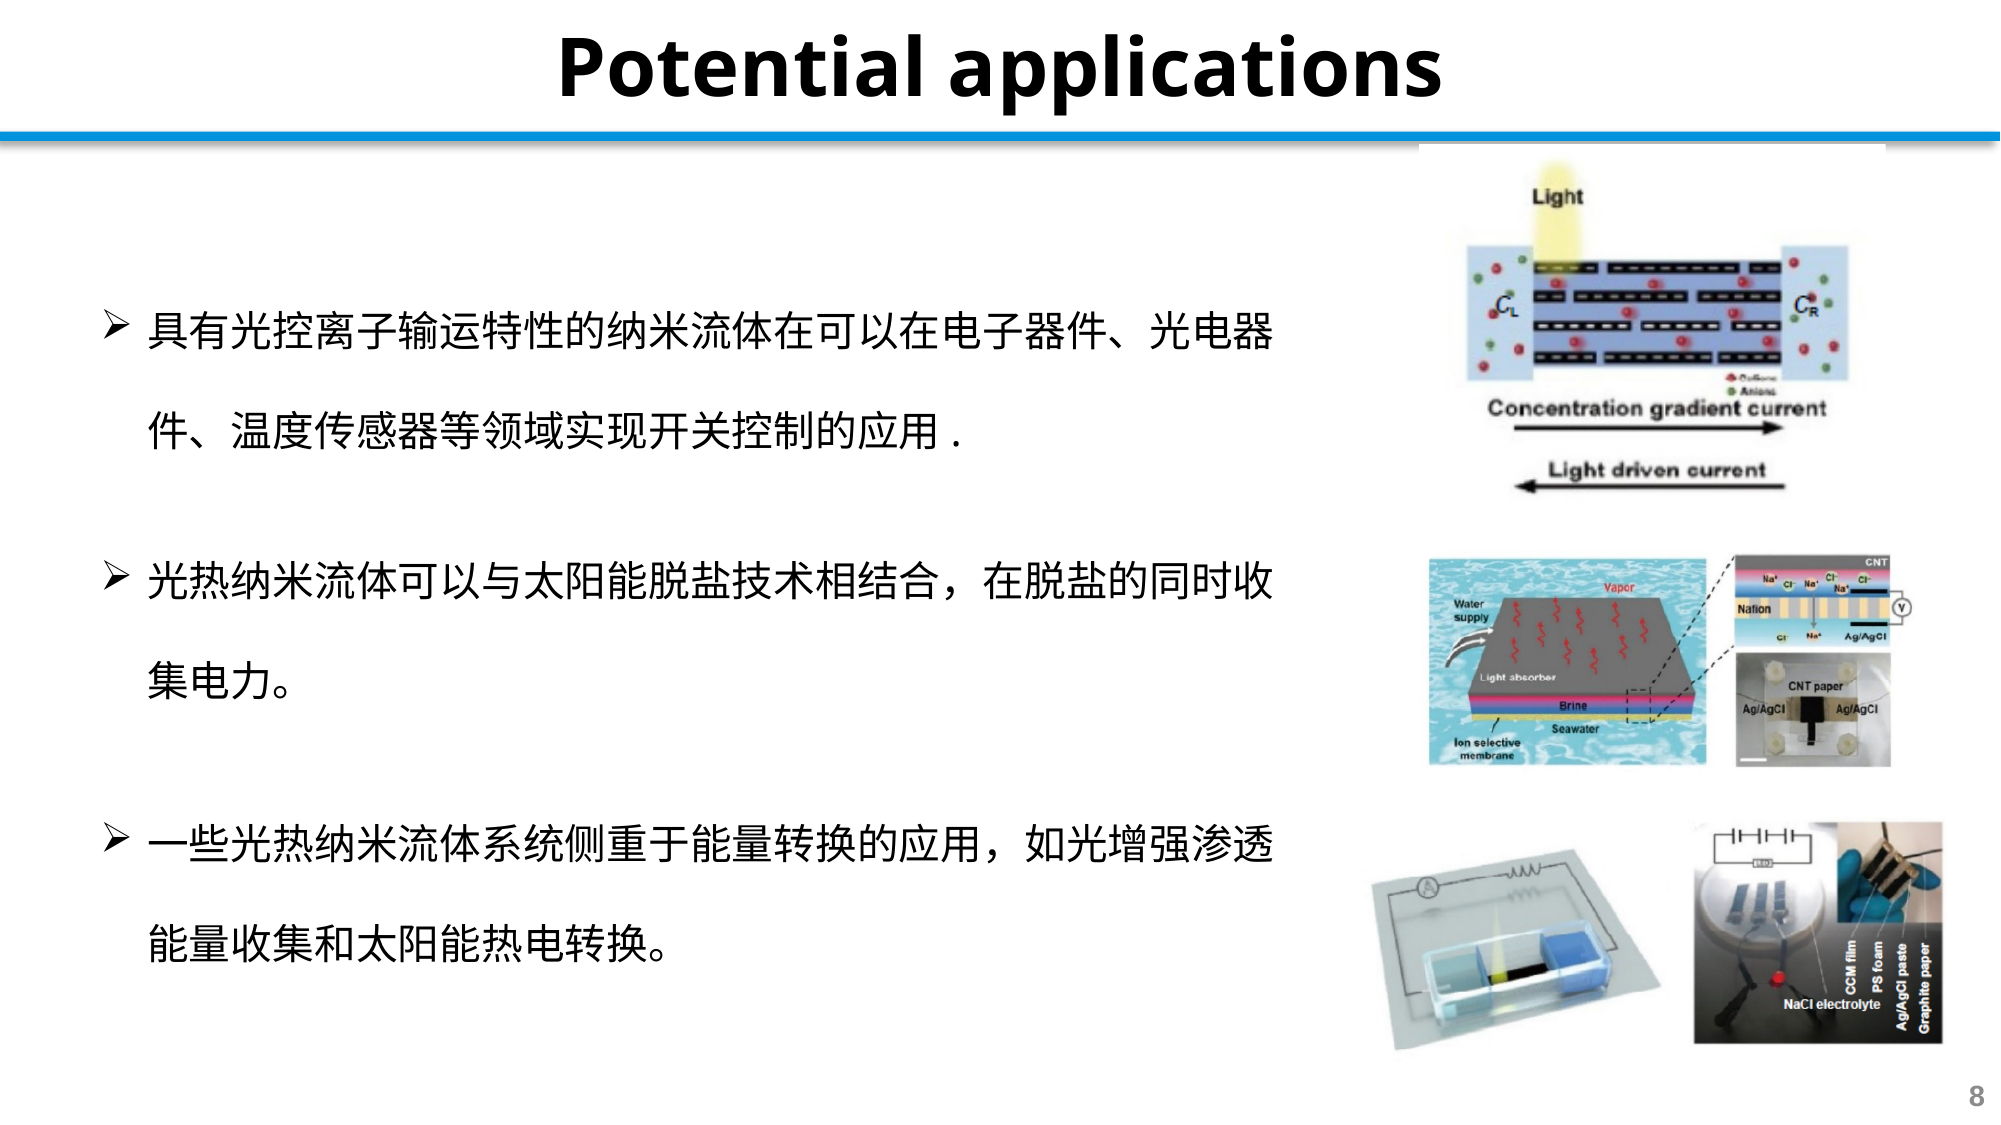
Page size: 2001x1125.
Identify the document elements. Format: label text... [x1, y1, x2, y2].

picture [1419, 550, 1922, 777]
text_box [471, 9, 1670, 128]
slide_number 8 [1550, 1065, 2000, 1125]
picture [1419, 144, 1886, 526]
picture [1332, 817, 1670, 1078]
title Potential applications [0, 19, 2000, 132]
text_box 具有光控离子输运特性的纳米流体在可以在电子器件、光电器件、温度传感器等领域实现开关控制的应用. 光热纳米流体可以与太阳能脱盐技术相结合，在脱盐的同时收集电力。 一些光热纳米流体系统侧重于能量转换的应用，如光增强渗透能量收集和太阳能热电转换。 [85, 247, 1290, 976]
picture [1687, 817, 1947, 1048]
